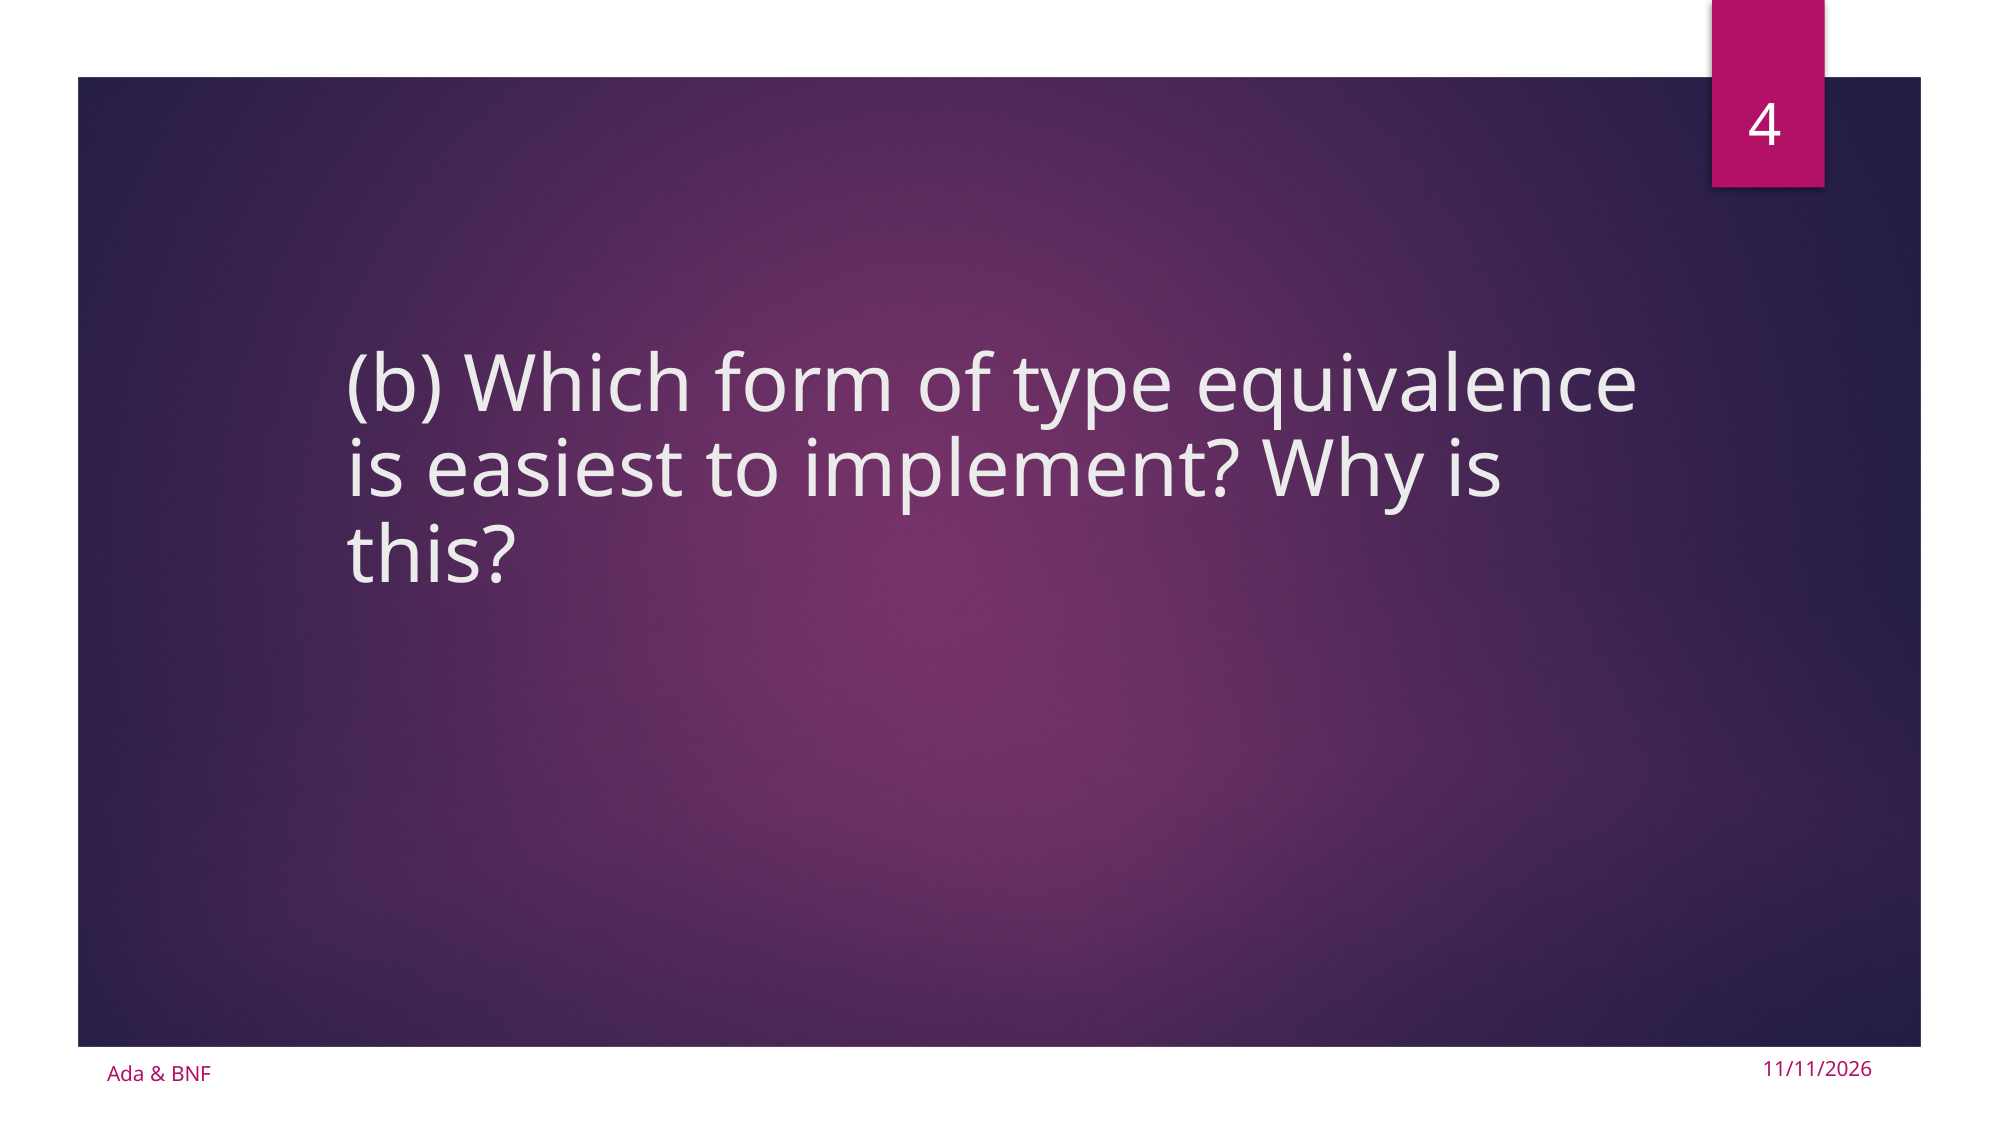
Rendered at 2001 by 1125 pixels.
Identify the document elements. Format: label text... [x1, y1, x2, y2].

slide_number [1747, 1048, 1911, 1099]
footer Ada & BNF [92, 1048, 726, 1099]
title (b) Which form of type equivalence is easiest to implement? Why is this? [331, 270, 1697, 788]
slide_number 4 [1696, 48, 1835, 175]
